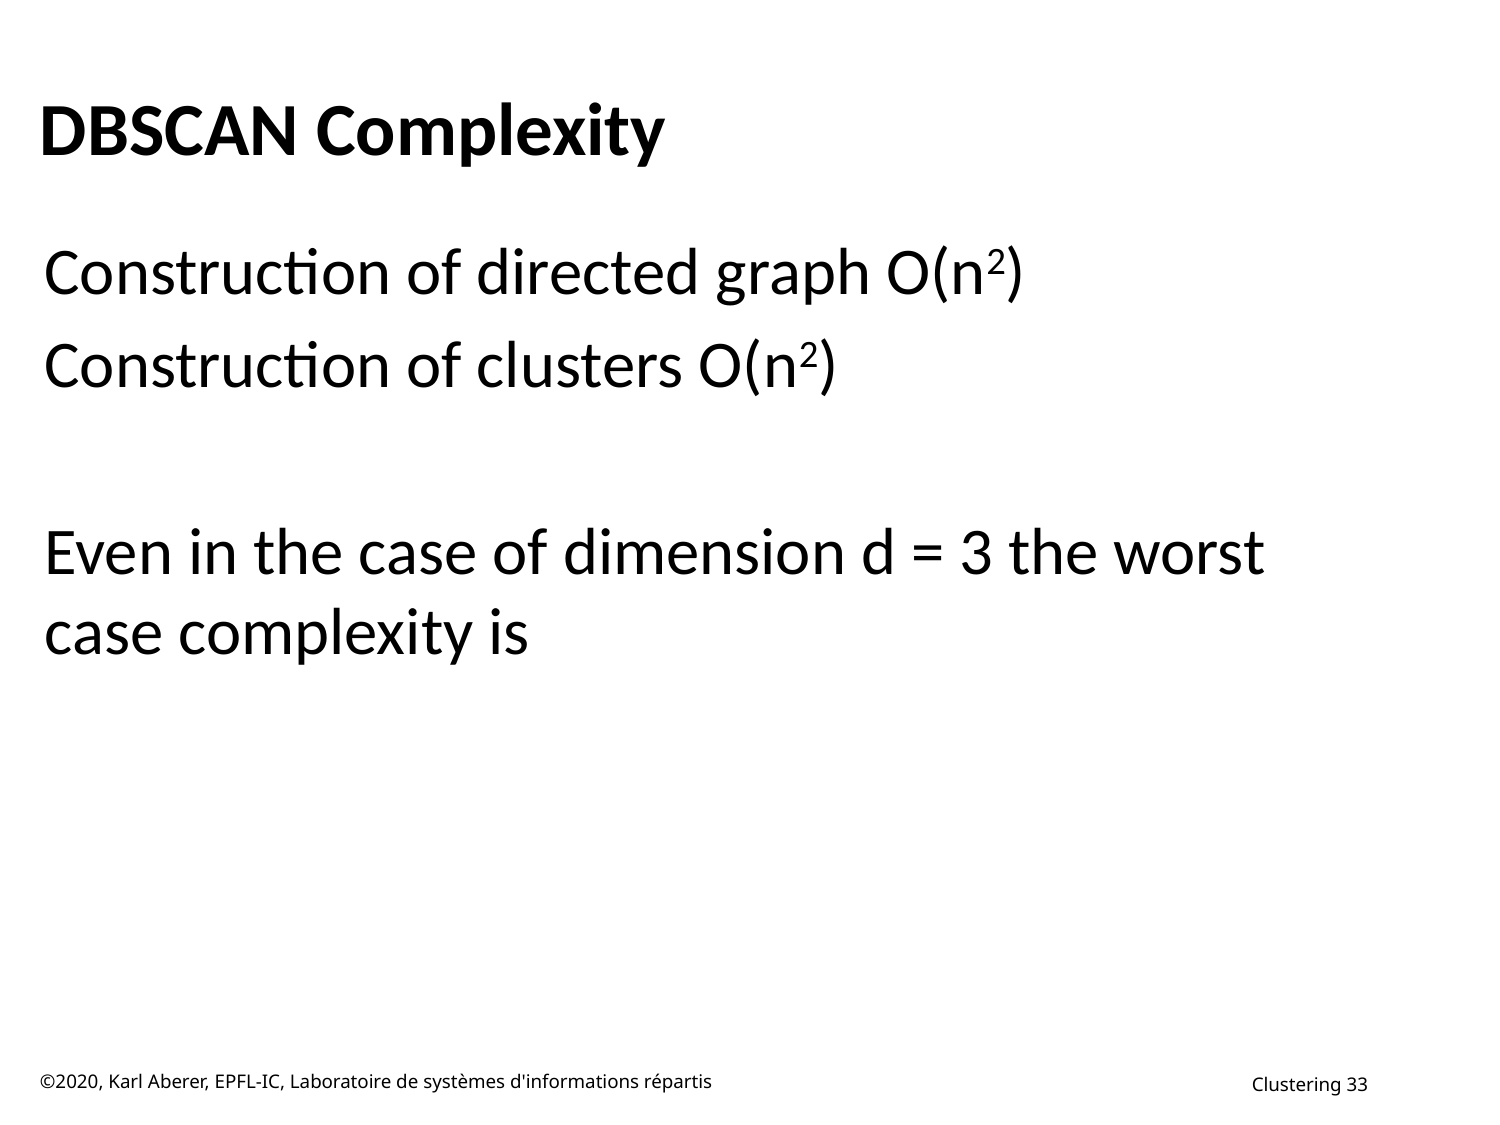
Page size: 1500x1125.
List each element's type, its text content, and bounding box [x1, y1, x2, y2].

title DBSCAN Complexity [24, 49, 1388, 201]
footer ©2020, Karl Aberer, EPFL-IC, Laboratoire de systèmes d'informations répartis [24, 1062, 988, 1101]
